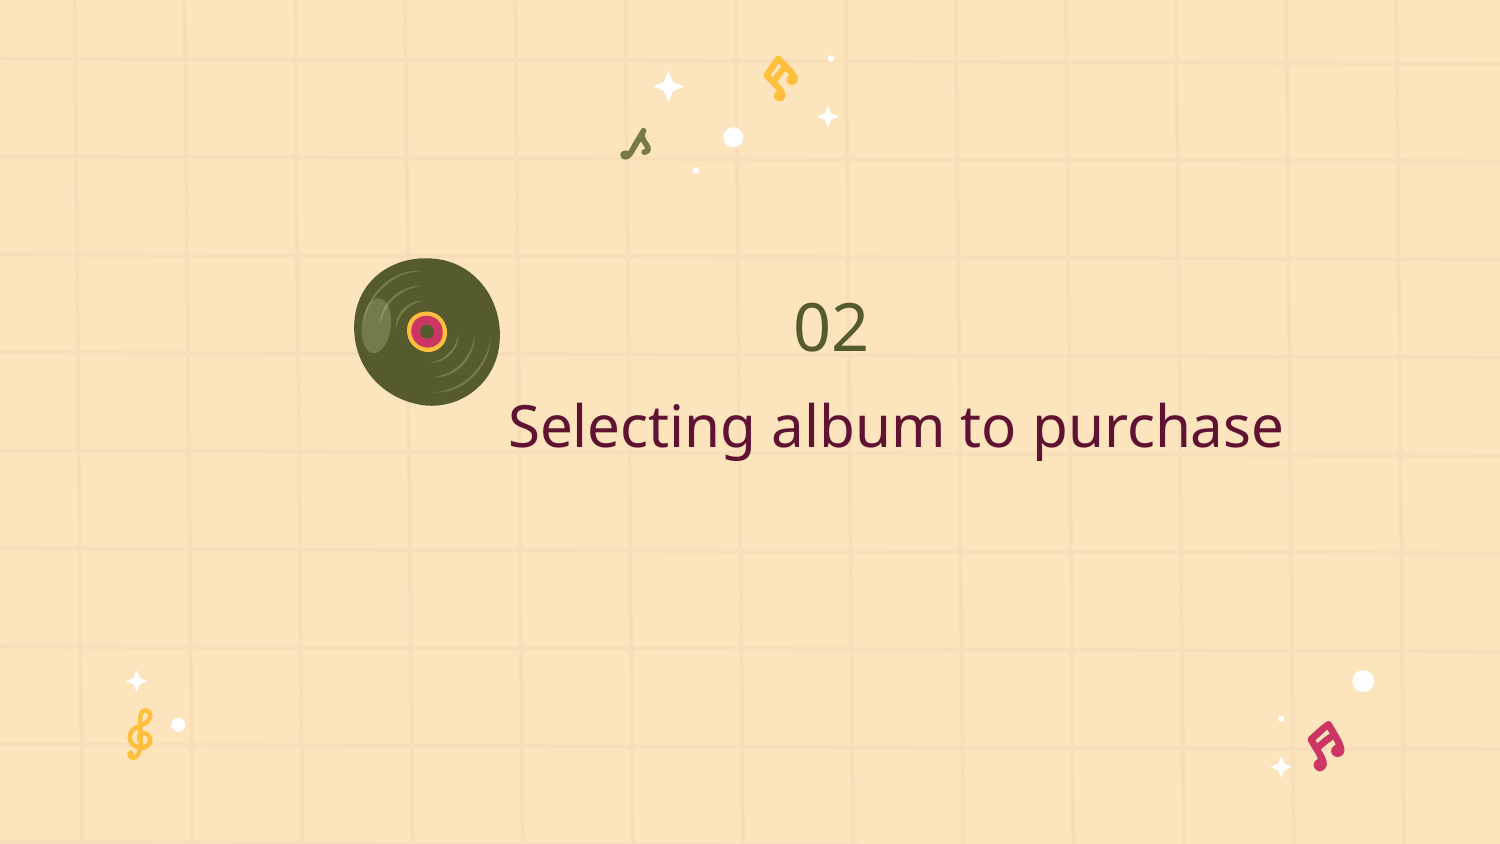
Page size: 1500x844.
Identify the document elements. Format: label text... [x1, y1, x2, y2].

title 02 [703, 261, 961, 388]
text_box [351, 257, 503, 406]
title Selecting album to purchase [418, 336, 1374, 475]
